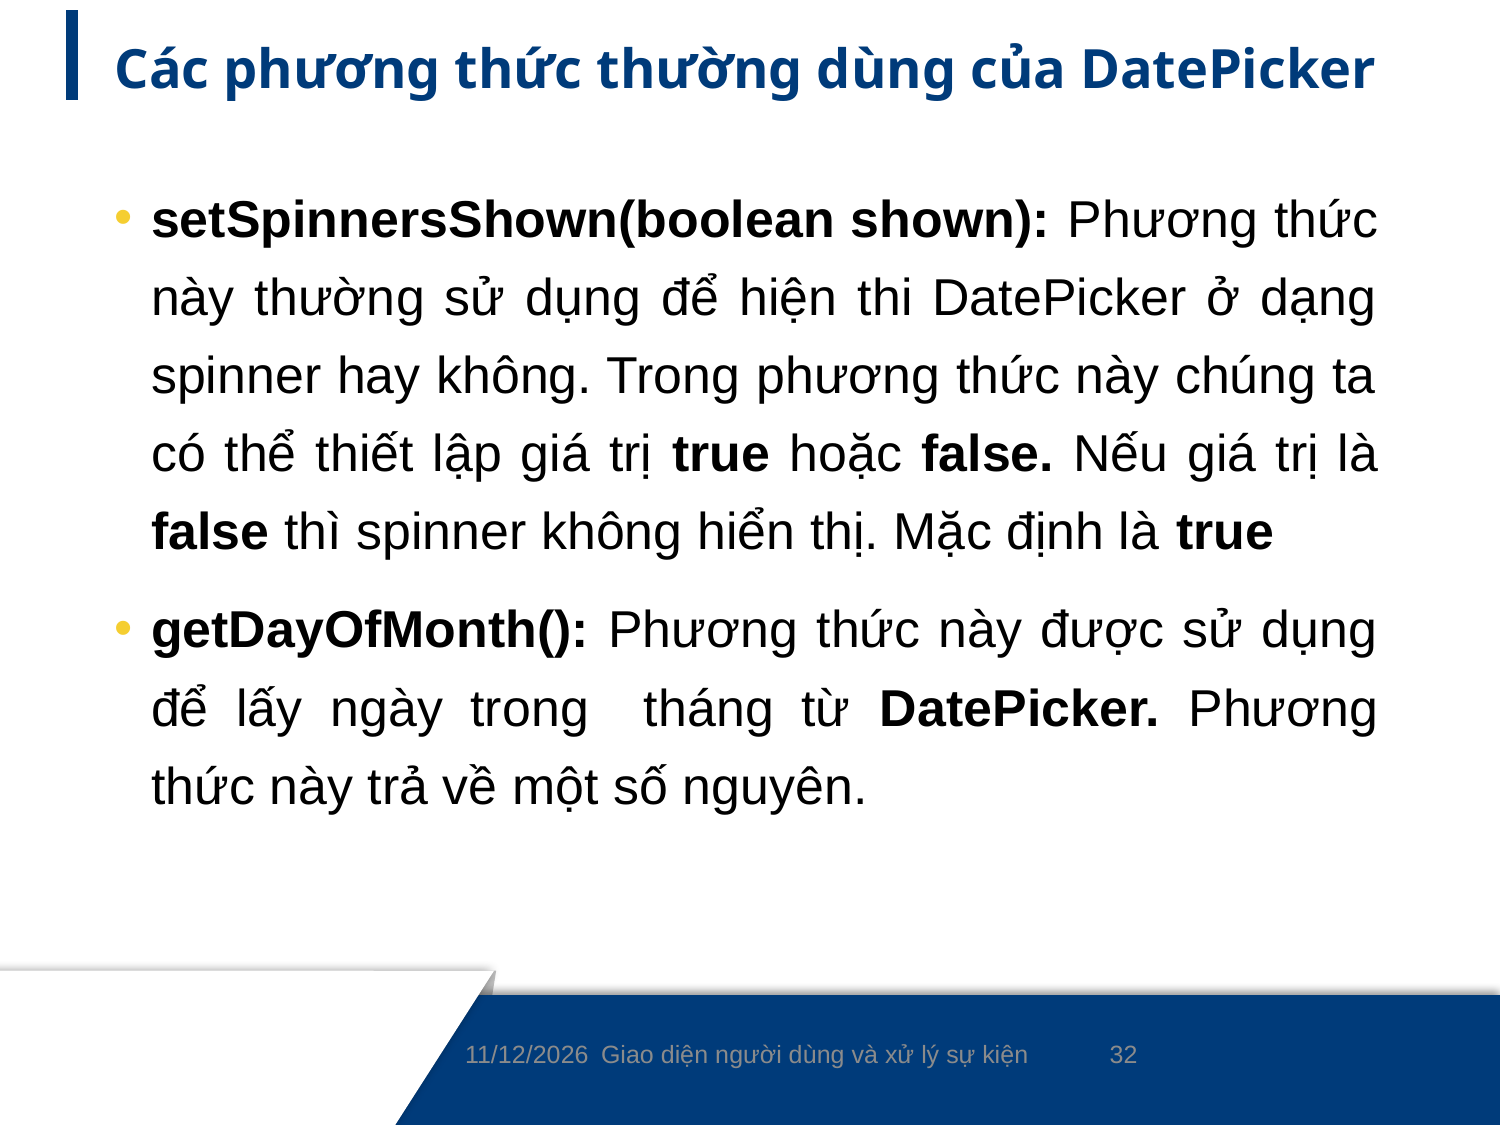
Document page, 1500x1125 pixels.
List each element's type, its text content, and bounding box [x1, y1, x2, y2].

list setSpinnersShown(boolean shown): Phương thức này thường sử dụng để hiện thi DatePicker ở dạng spinner hay không. Trong phương thức này chúng ta có thể thiết lập giá trị true hoặc false. Nếu giá trị là false thì spinner không hiển thị. Mặc định là true getDayOfMonth(): Phương thức này được sử dụng để lấy ngày trong tháng từ DatePicker. Phương thức này trả về một số nguyên. [99, 162, 1394, 882]
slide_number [450, 1023, 561, 1084]
slide_number 32 [815, 1023, 1153, 1084]
title Các phương thức thường dùng của DatePicker [99, 5, 1394, 138]
footer Giao diện người dùng và xử lý sự kiện [561, 1023, 815, 1084]
